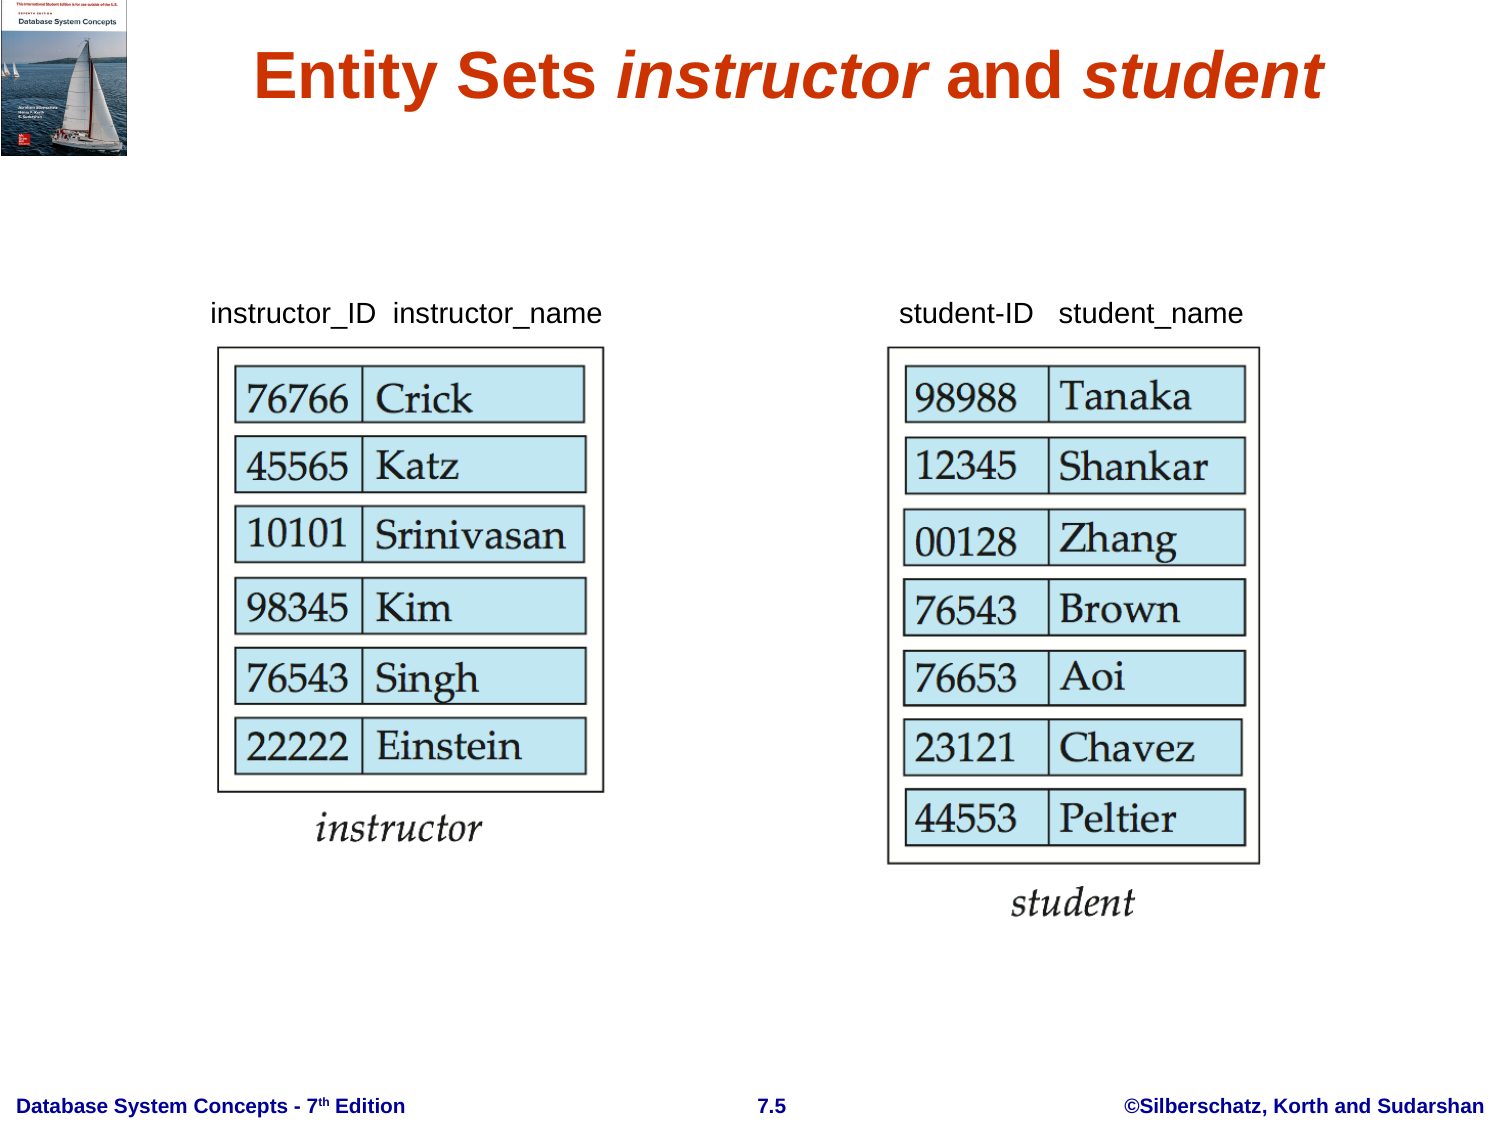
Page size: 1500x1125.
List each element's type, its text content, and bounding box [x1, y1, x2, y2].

picture [1, 0, 127, 156]
text_box instructor_ID instructor_name student-ID student_name [195, 287, 1407, 337]
picture [217, 346, 1261, 928]
title Entity Sets instructor and student [125, 18, 1452, 120]
